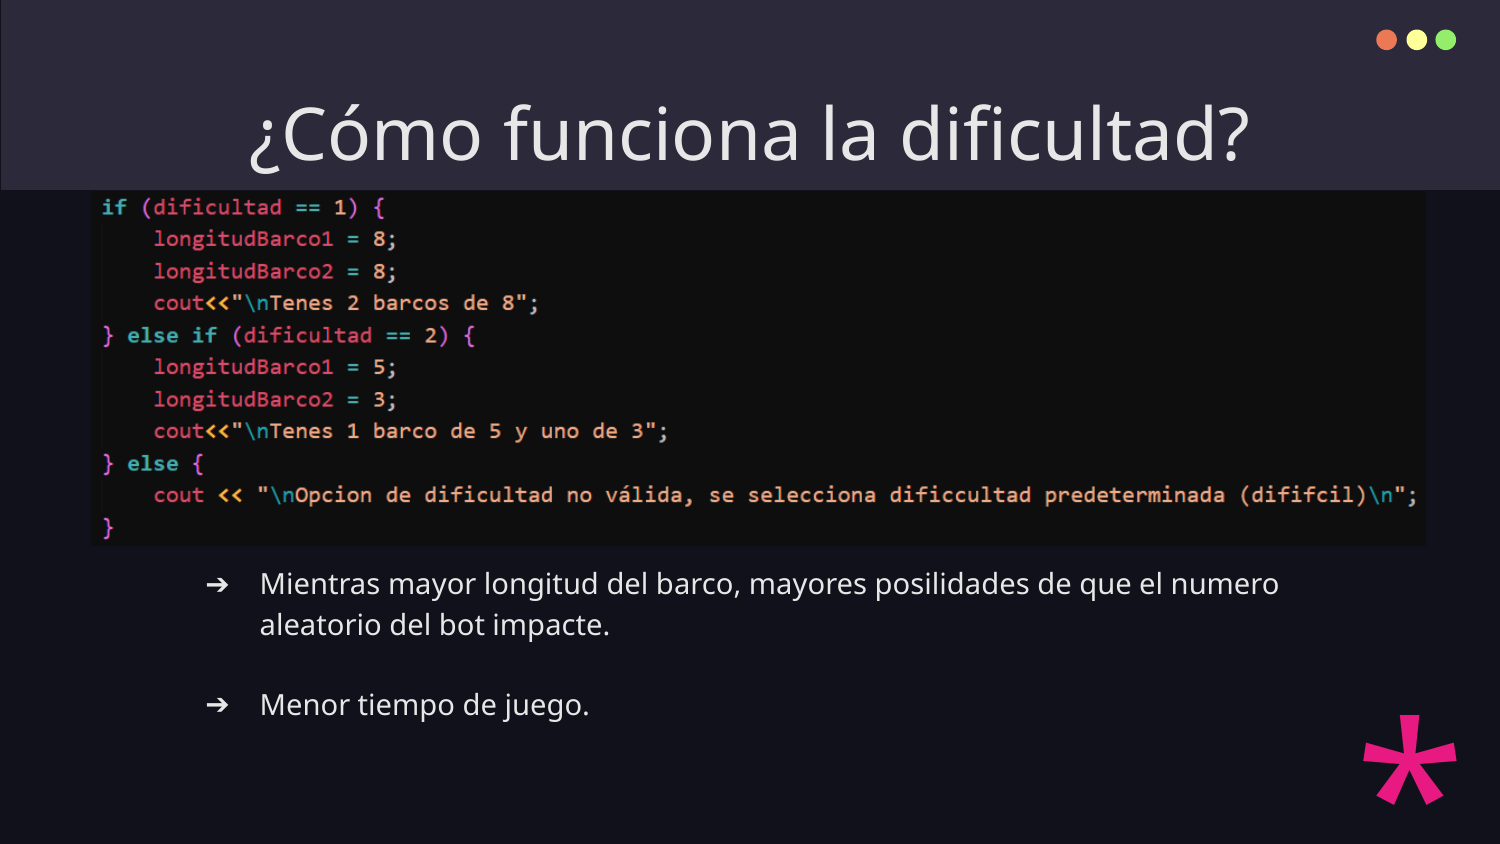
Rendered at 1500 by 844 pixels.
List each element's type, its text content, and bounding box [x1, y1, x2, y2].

picture [91, 191, 1426, 546]
text_box * [1340, 652, 1426, 782]
title ¿Cómo funciona la dificultad? [0, 72, 1500, 167]
subtitle Mientras mayor longitud del barco, mayores posilidades de que el numero aleatorio del bot impacte. Menor tiempo de juego. [169, 555, 1332, 756]
